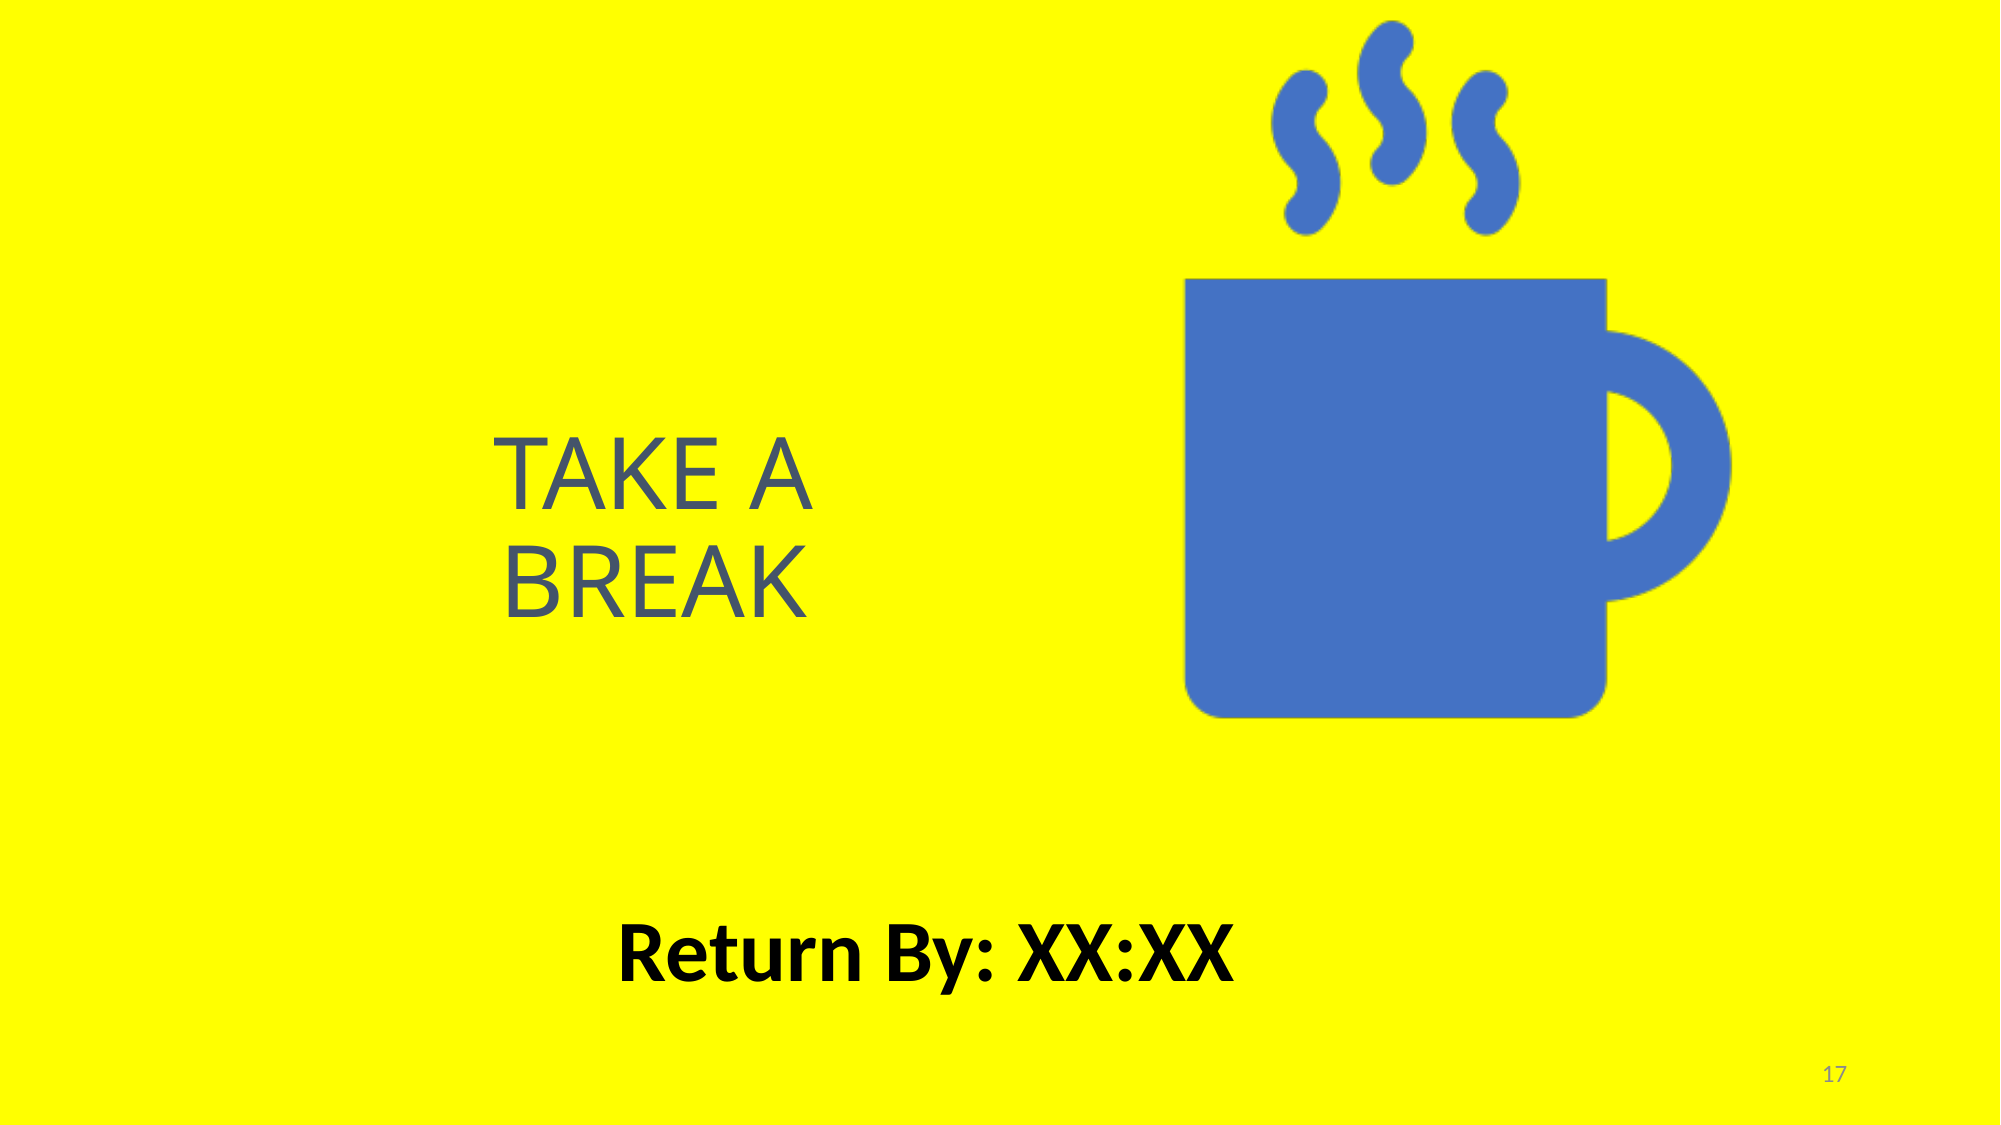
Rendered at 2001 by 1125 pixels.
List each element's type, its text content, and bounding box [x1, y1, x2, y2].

title TAKE A BREAK [353, 415, 954, 709]
picture [1046, 0, 1872, 783]
text_box Return By: XX:XX [610, 886, 1263, 1007]
slide_number 17 [1412, 1042, 1863, 1103]
